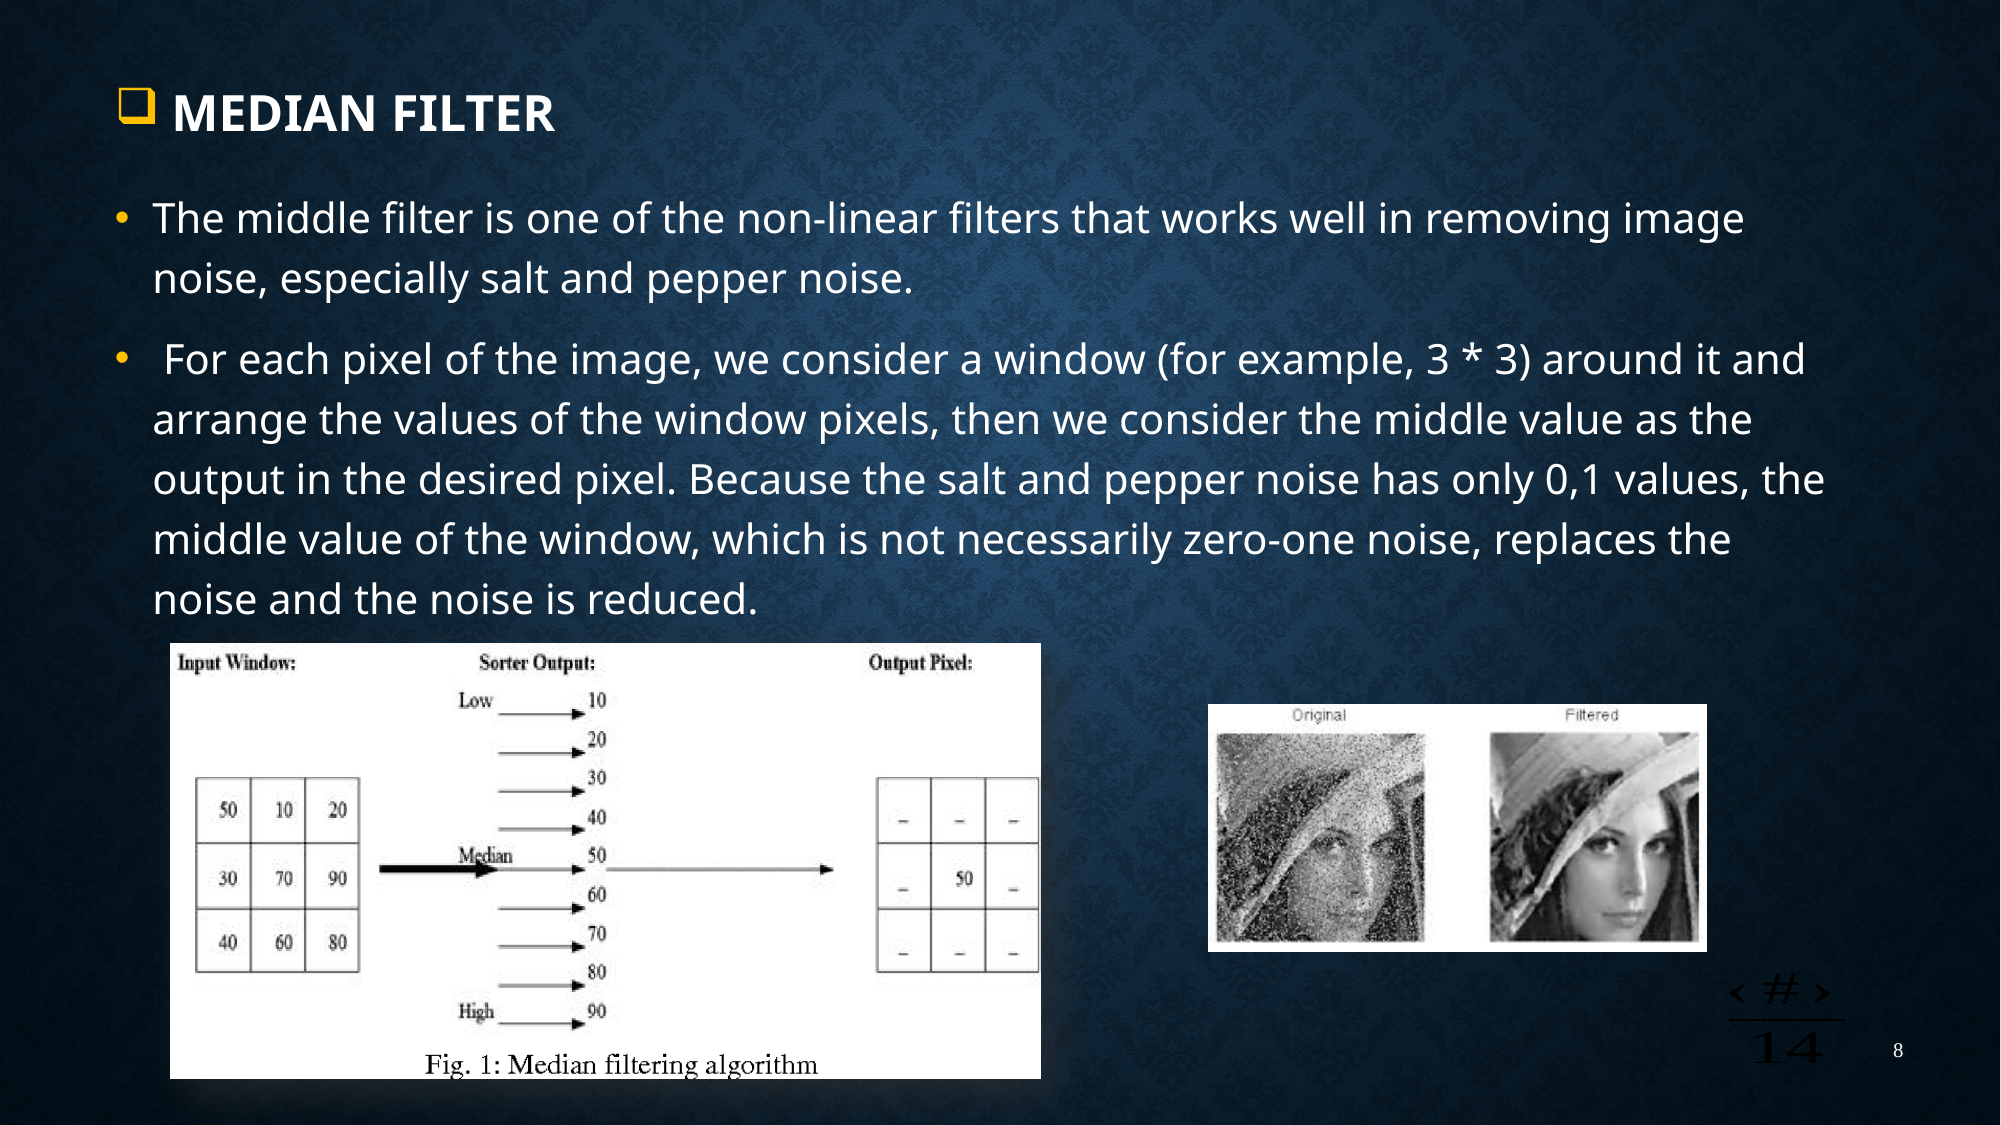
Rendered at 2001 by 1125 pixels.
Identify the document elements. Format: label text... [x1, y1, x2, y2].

list The middle filter is one of the non-linear filters that works well in removing image noise, especially salt and pepper noise. For each pixel of the image, we consider a window (for example, 3 * 3) around it and arrange the values of the window pixels, then we consider the middle value as the output in the desired pixel. Because the salt and pepper noise has only 0,1 values, the middle value of the window, which is not necessarily zero-one noise, replaces the noise and the noise is reduced. [99, 174, 1849, 1019]
picture [1207, 704, 1707, 953]
picture [170, 643, 1042, 1080]
slide_number 8 [1843, 1018, 1919, 1079]
title MEDIAN FILTER [99, 56, 1871, 175]
